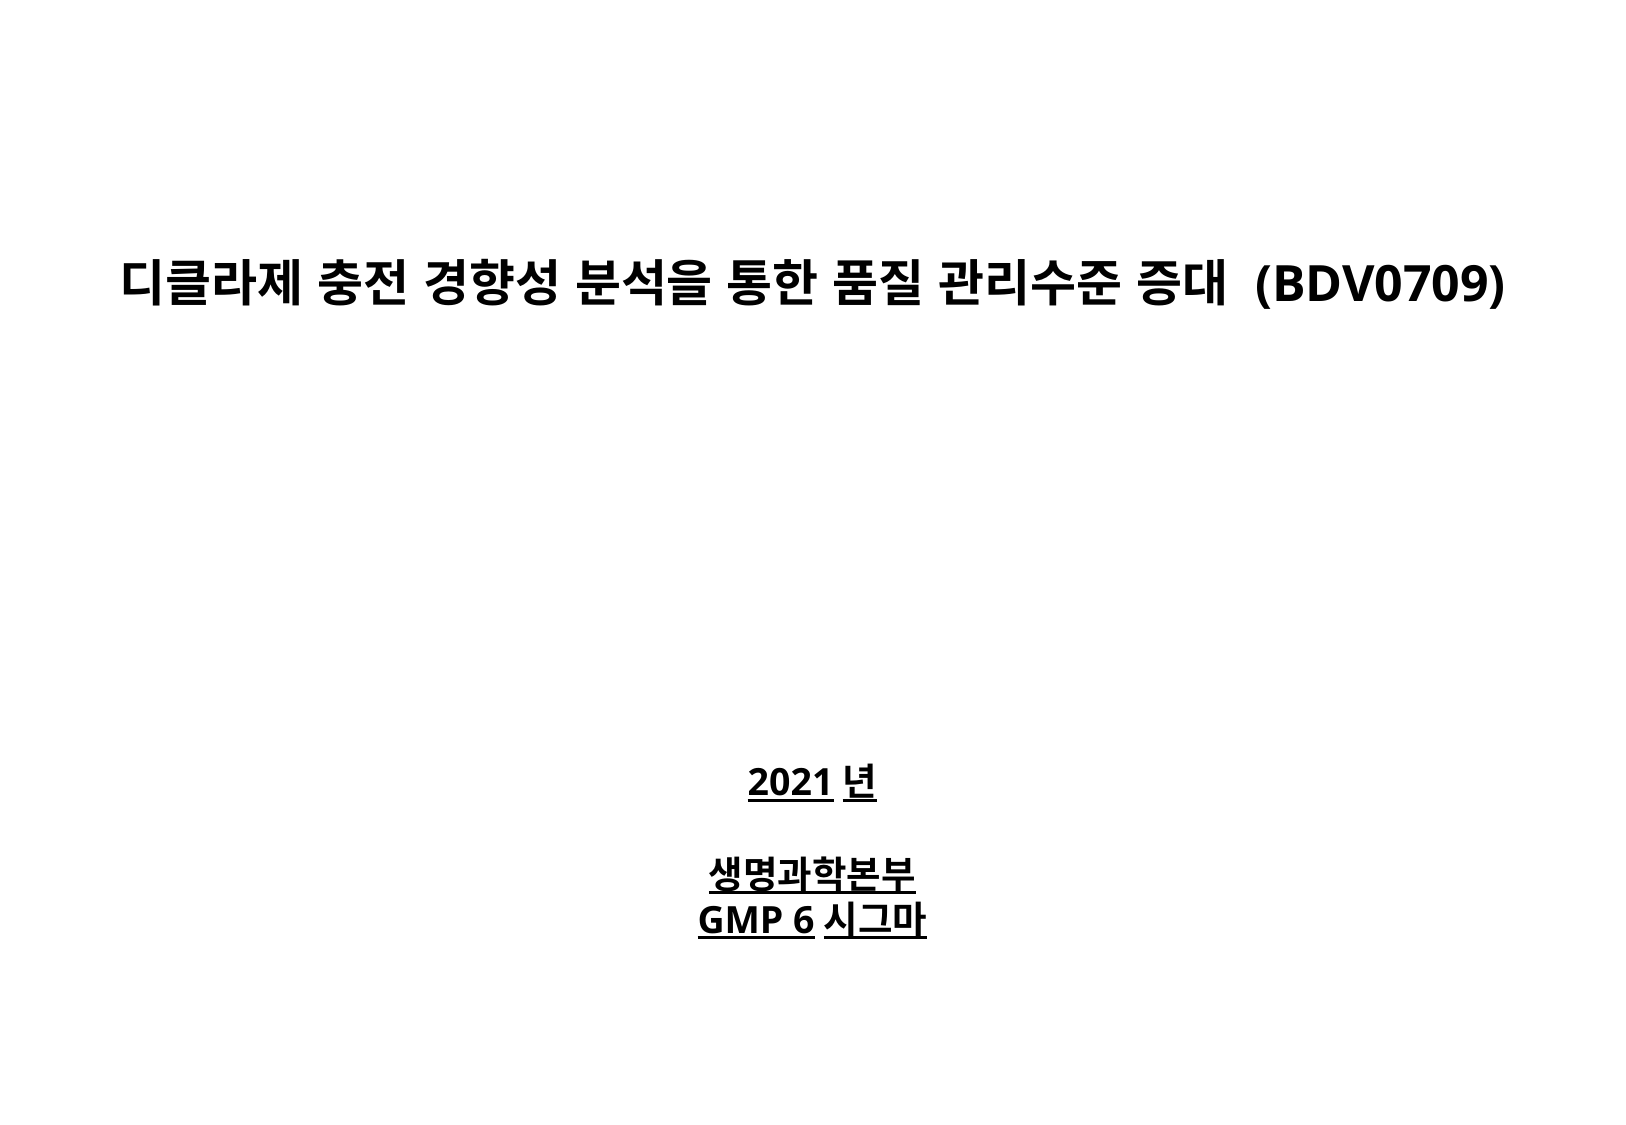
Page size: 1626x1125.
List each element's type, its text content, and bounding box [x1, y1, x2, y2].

text_box 디클라제 충전 경향성 분석을 통한 품질 관리수준 증대 (BDV0709) [104, 244, 1521, 320]
text_box 2021년 [732, 750, 893, 811]
text_box 생명과학본부 GMP 6시그마 [682, 843, 943, 949]
